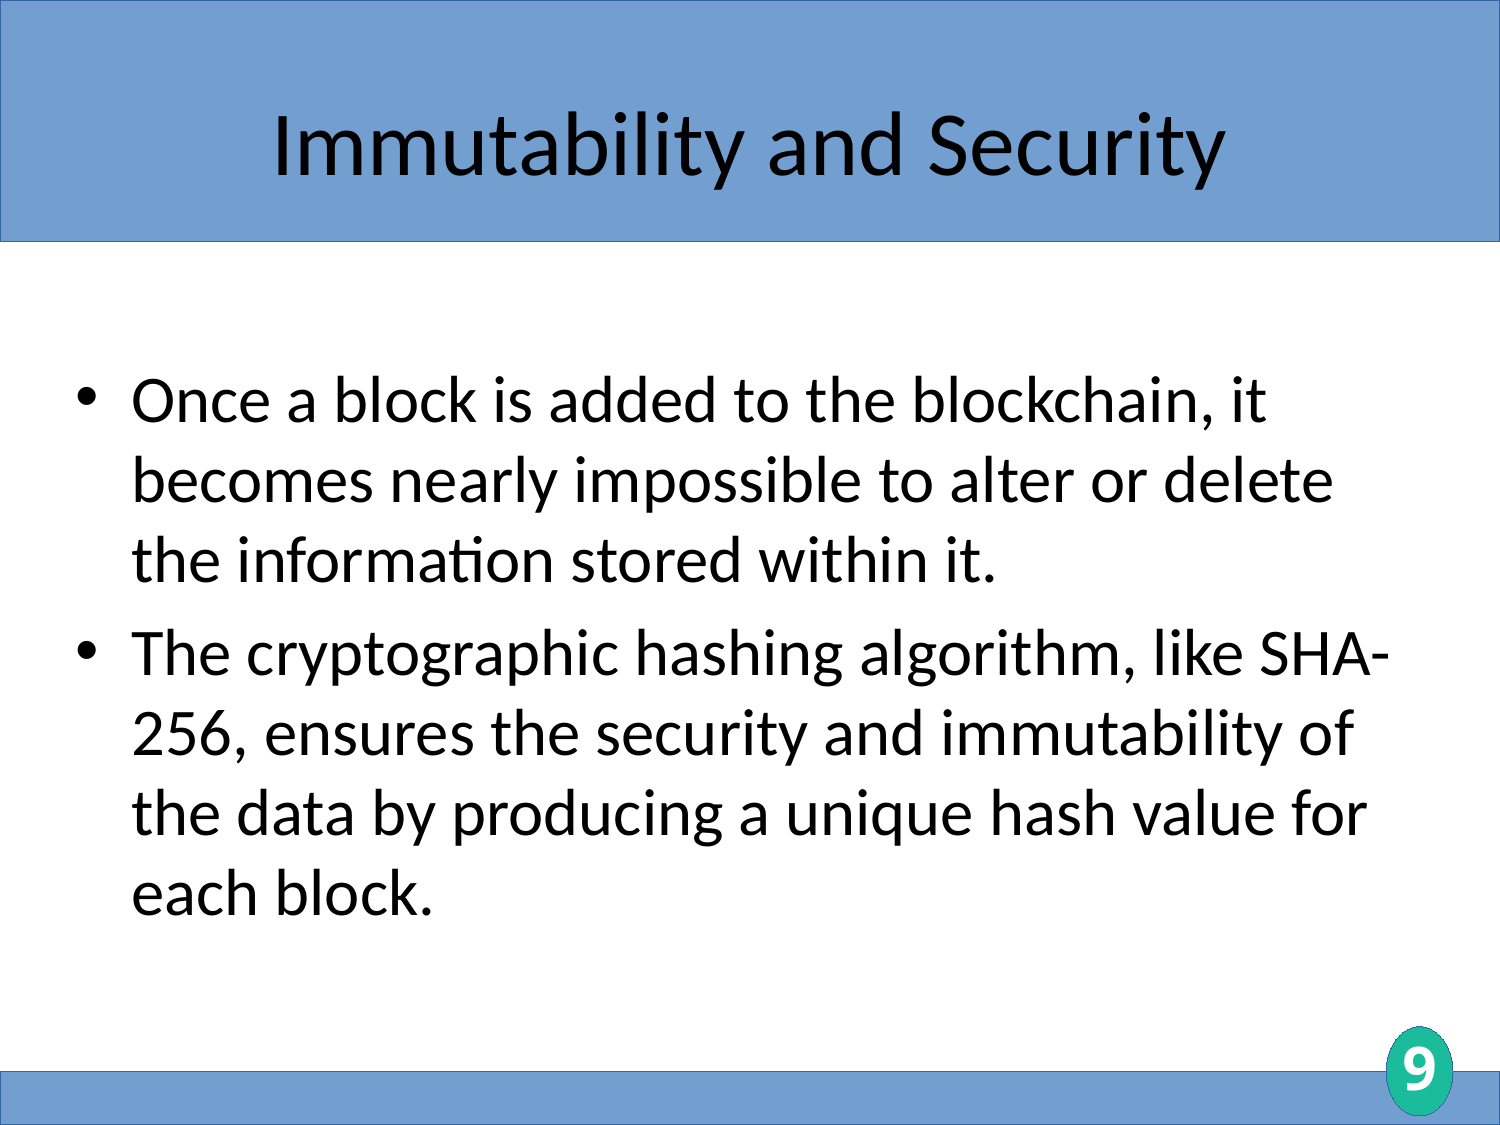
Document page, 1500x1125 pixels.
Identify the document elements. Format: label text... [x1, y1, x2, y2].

list Once a block is added to the blockchain, it becomes nearly impossible to alter or delete the information stored within it. The cryptographic hashing algorithm, like SHA-256, ensures the security and immutability of the data by producing a unique hash value for each block. [75, 262, 1425, 1005]
title Immutability and Security [75, 45, 1425, 233]
